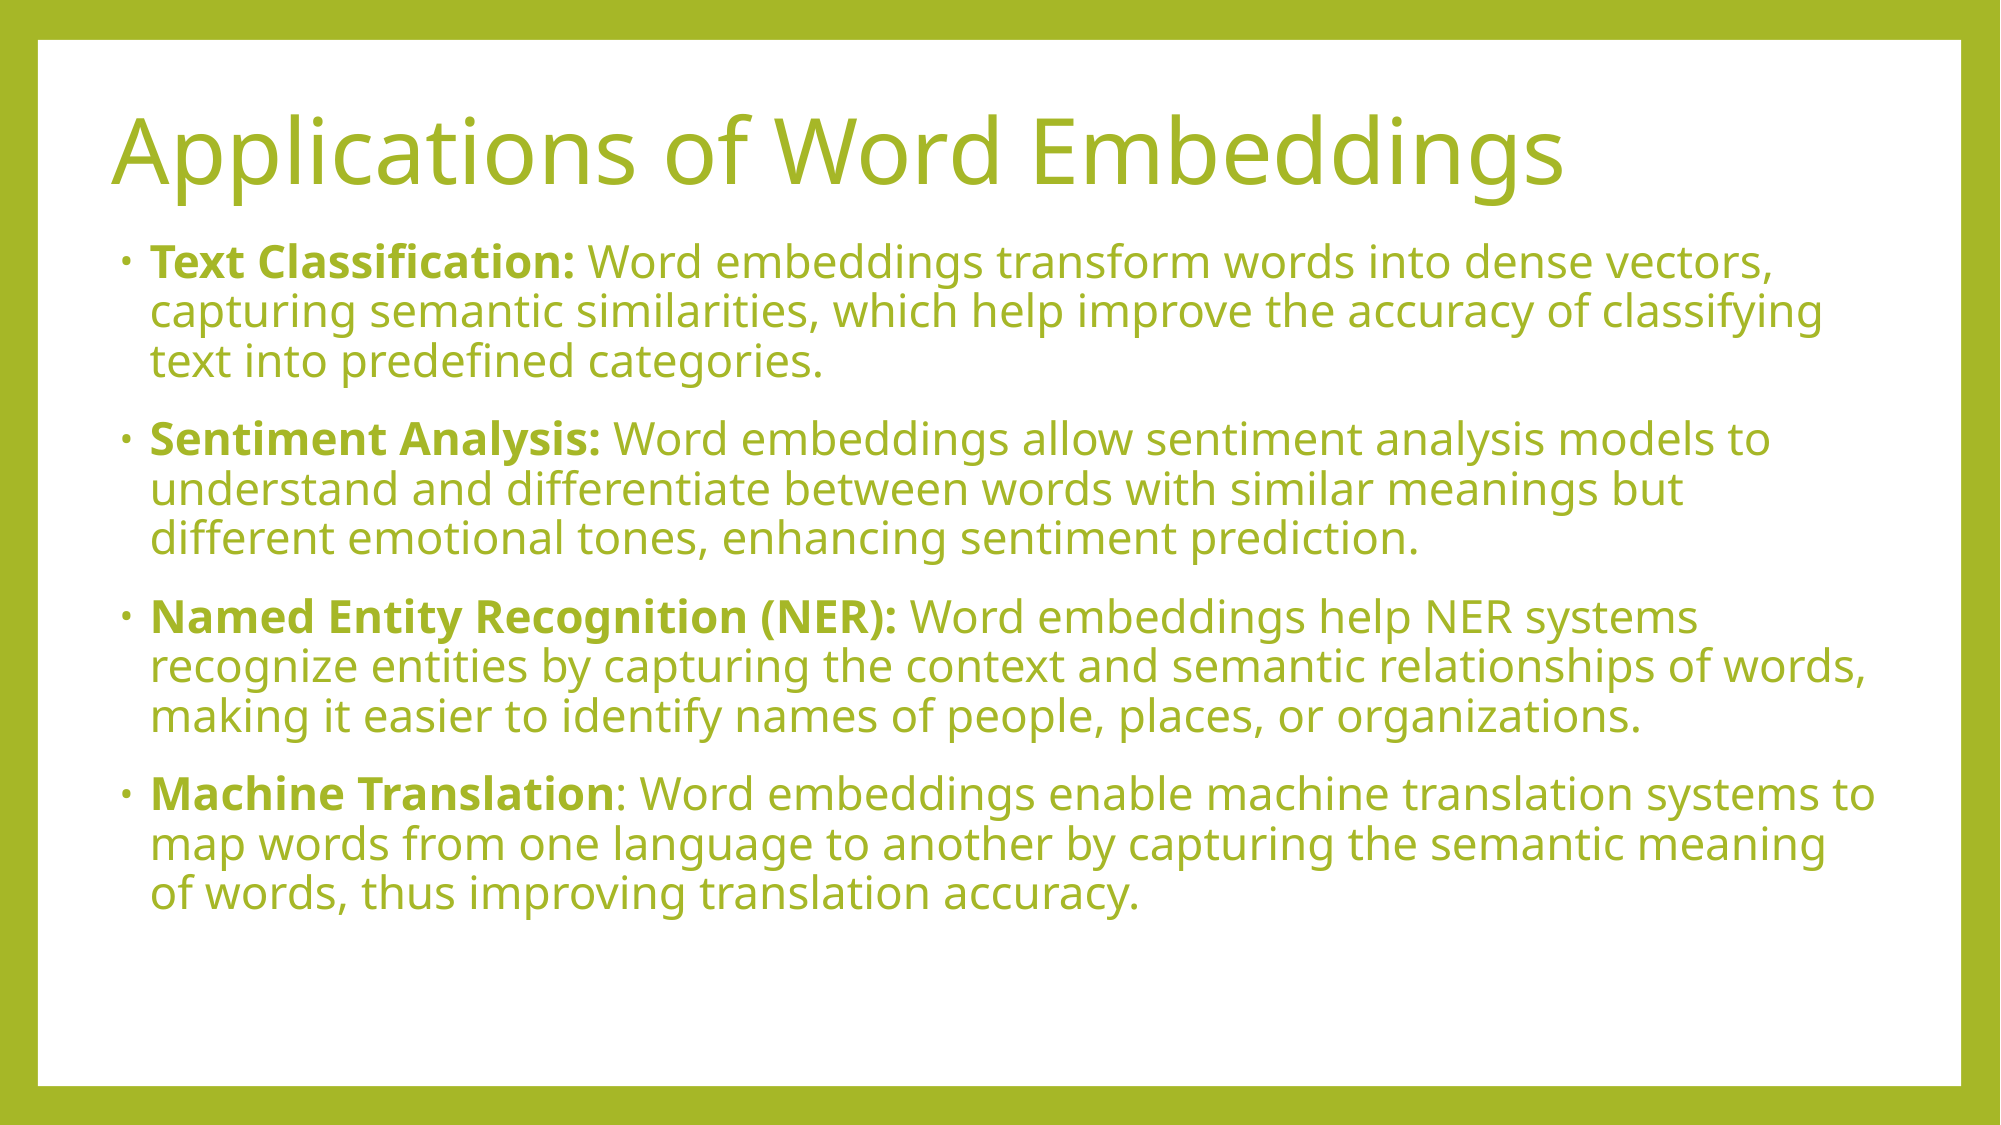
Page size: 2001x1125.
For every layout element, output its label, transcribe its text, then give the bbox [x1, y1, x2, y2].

list Text Classification: Word embeddings transform words into dense vectors, capturing semantic similarities, which help improve the accuracy of classifying text into predefined categories. Sentiment Analysis: Word embeddings allow sentiment analysis models to understand and differentiate between words with similar meanings but different emotional tones, enhancing sentiment prediction. Named Entity Recognition (NER): Word embeddings help NER systems recognize entities by capturing the context and semantic relationships of words, making it easier to identify names of people, places, or organizations. Machine Translation: Word embeddings enable machine translation systems to map words from one language to another by capturing the semantic meaning of words, thus improving translation accuracy. [97, 231, 1894, 1039]
title Applications of Word Embeddings [96, 86, 1717, 223]
